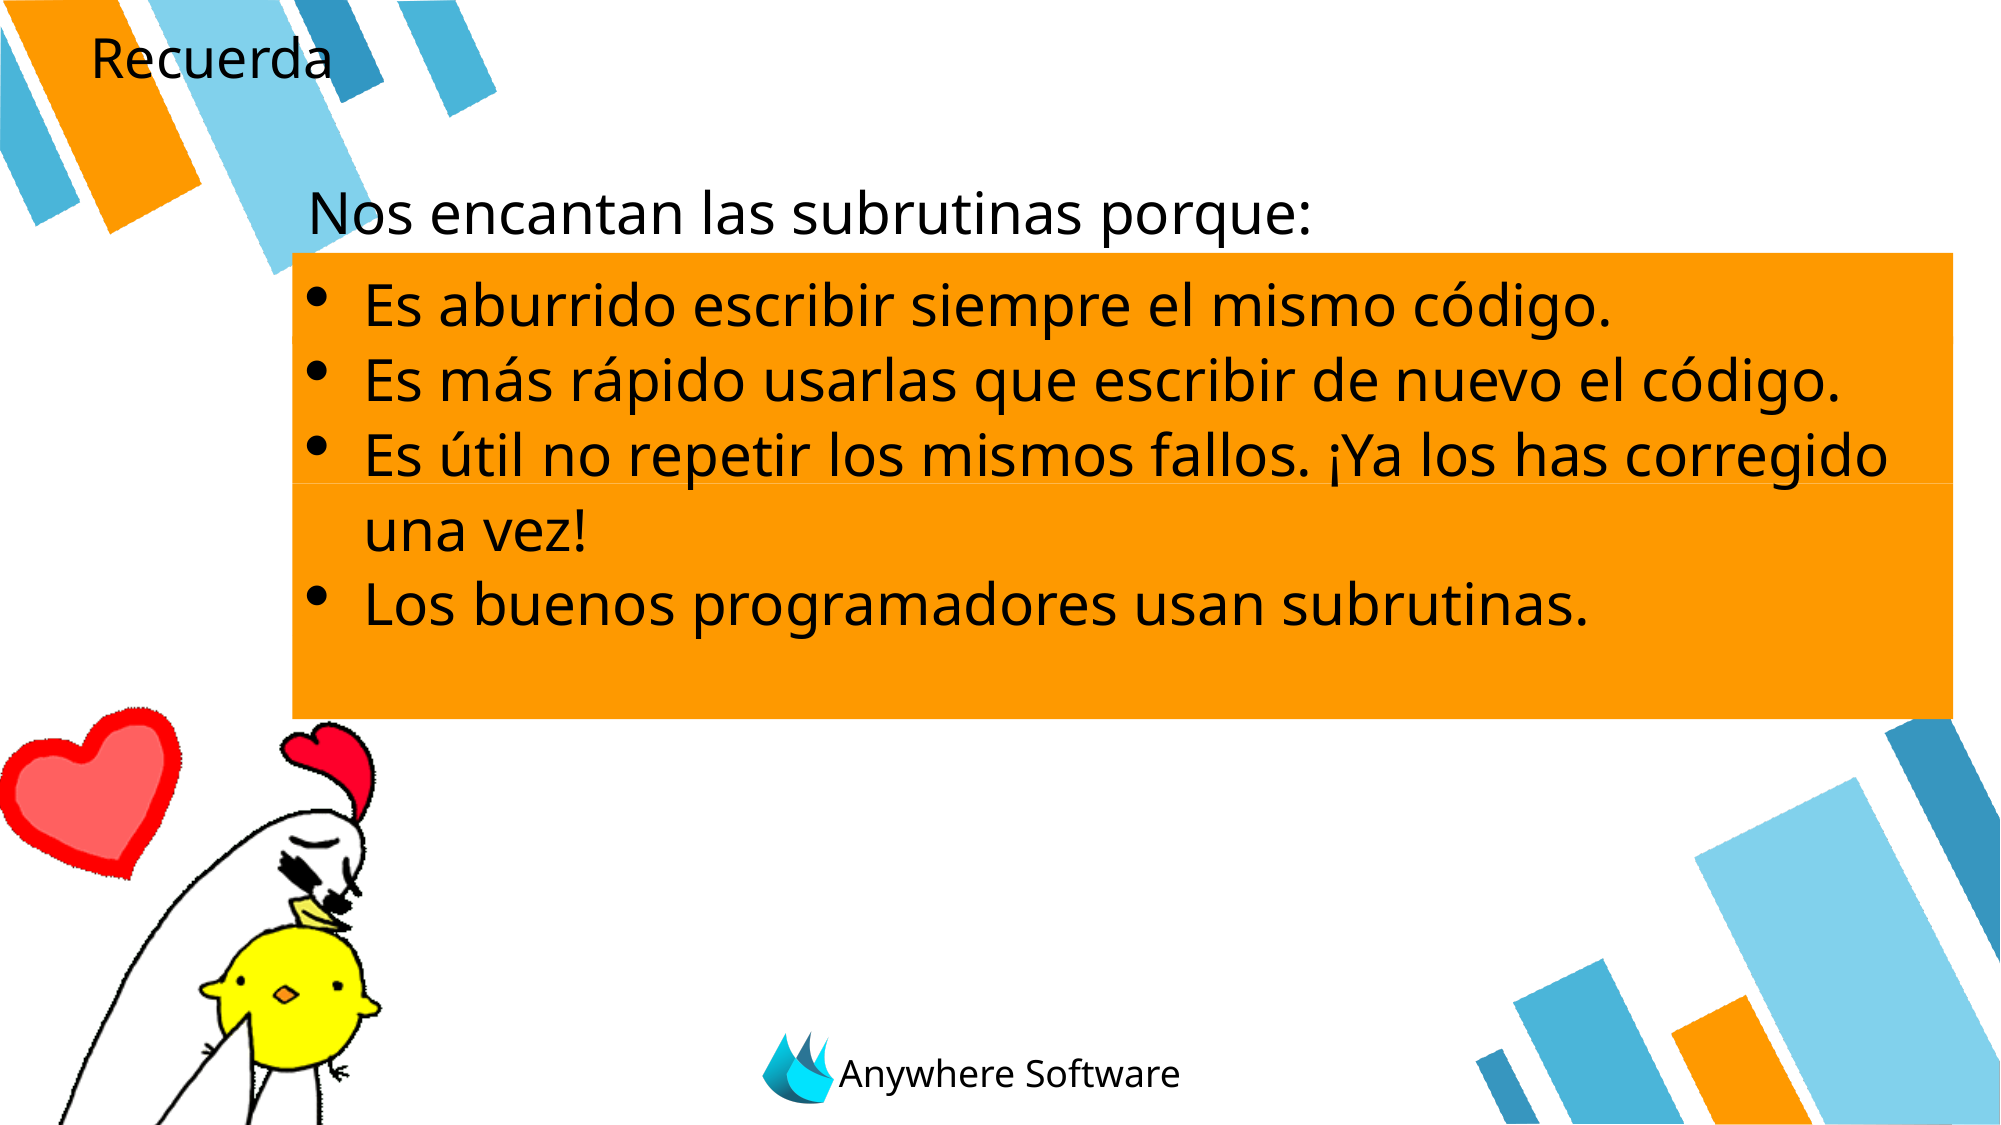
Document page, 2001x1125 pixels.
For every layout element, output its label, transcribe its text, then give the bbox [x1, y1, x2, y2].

title Recuerda [75, 22, 1863, 165]
picture [0, 0, 2000, 1125]
text_box Nos encantan las subrutinas porque: Es aburrido escribir siempre el mismo código. Es más rápido usarlas que escribir de nuevo el código. Es útil no repetir los mismos fallos. ¡Ya los has corregido una vez! Los buenos programadores usan subrutinas. [292, 164, 1954, 645]
text_box [555, 645, 1954, 720]
